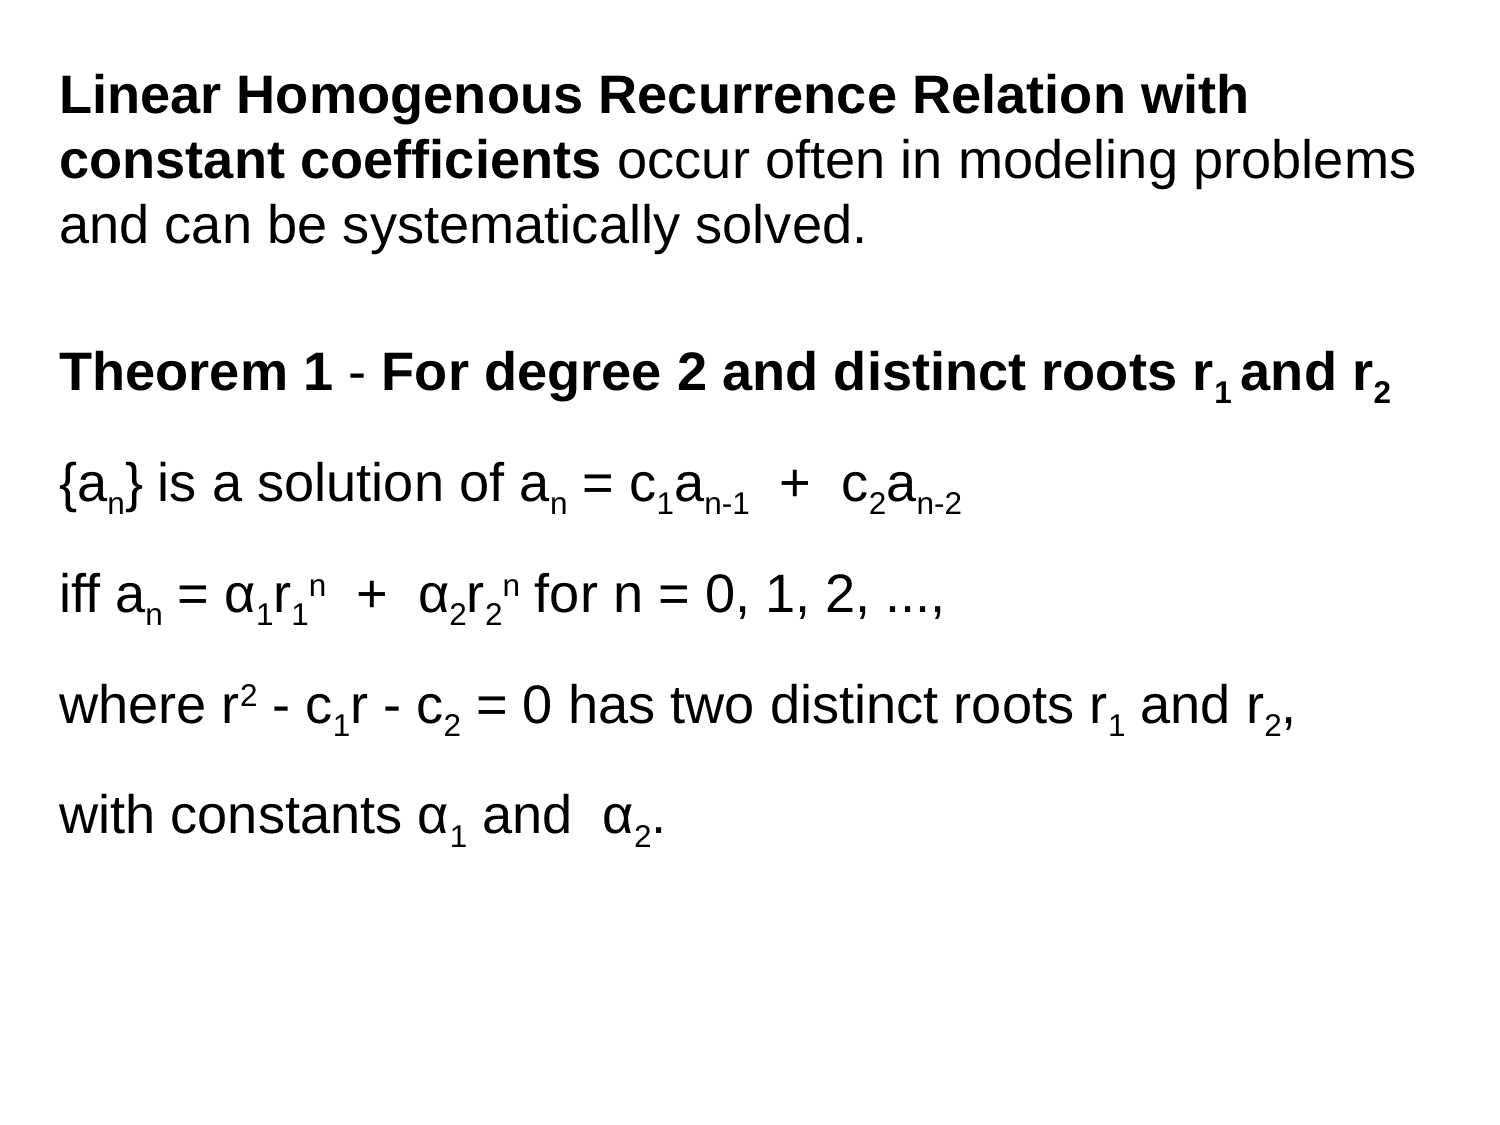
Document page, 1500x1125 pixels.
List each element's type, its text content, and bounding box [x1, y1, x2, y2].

text_box Linear Homogenous Recurrence Relation with constant coefficients occur often in modeling problems and can be systematically solved. Theorem 1 - For degree 2 and distinct roots r1 and r2 {an} is a solution of an = c1an-1 + c2an-2 iff an = α1r1n + α2r2n for n = 0, 1, 2, ..., where r2 - c1r - c2 = 0 has two distinct roots r1 and r2, with constants α1 and α2. [44, 44, 1455, 1017]
